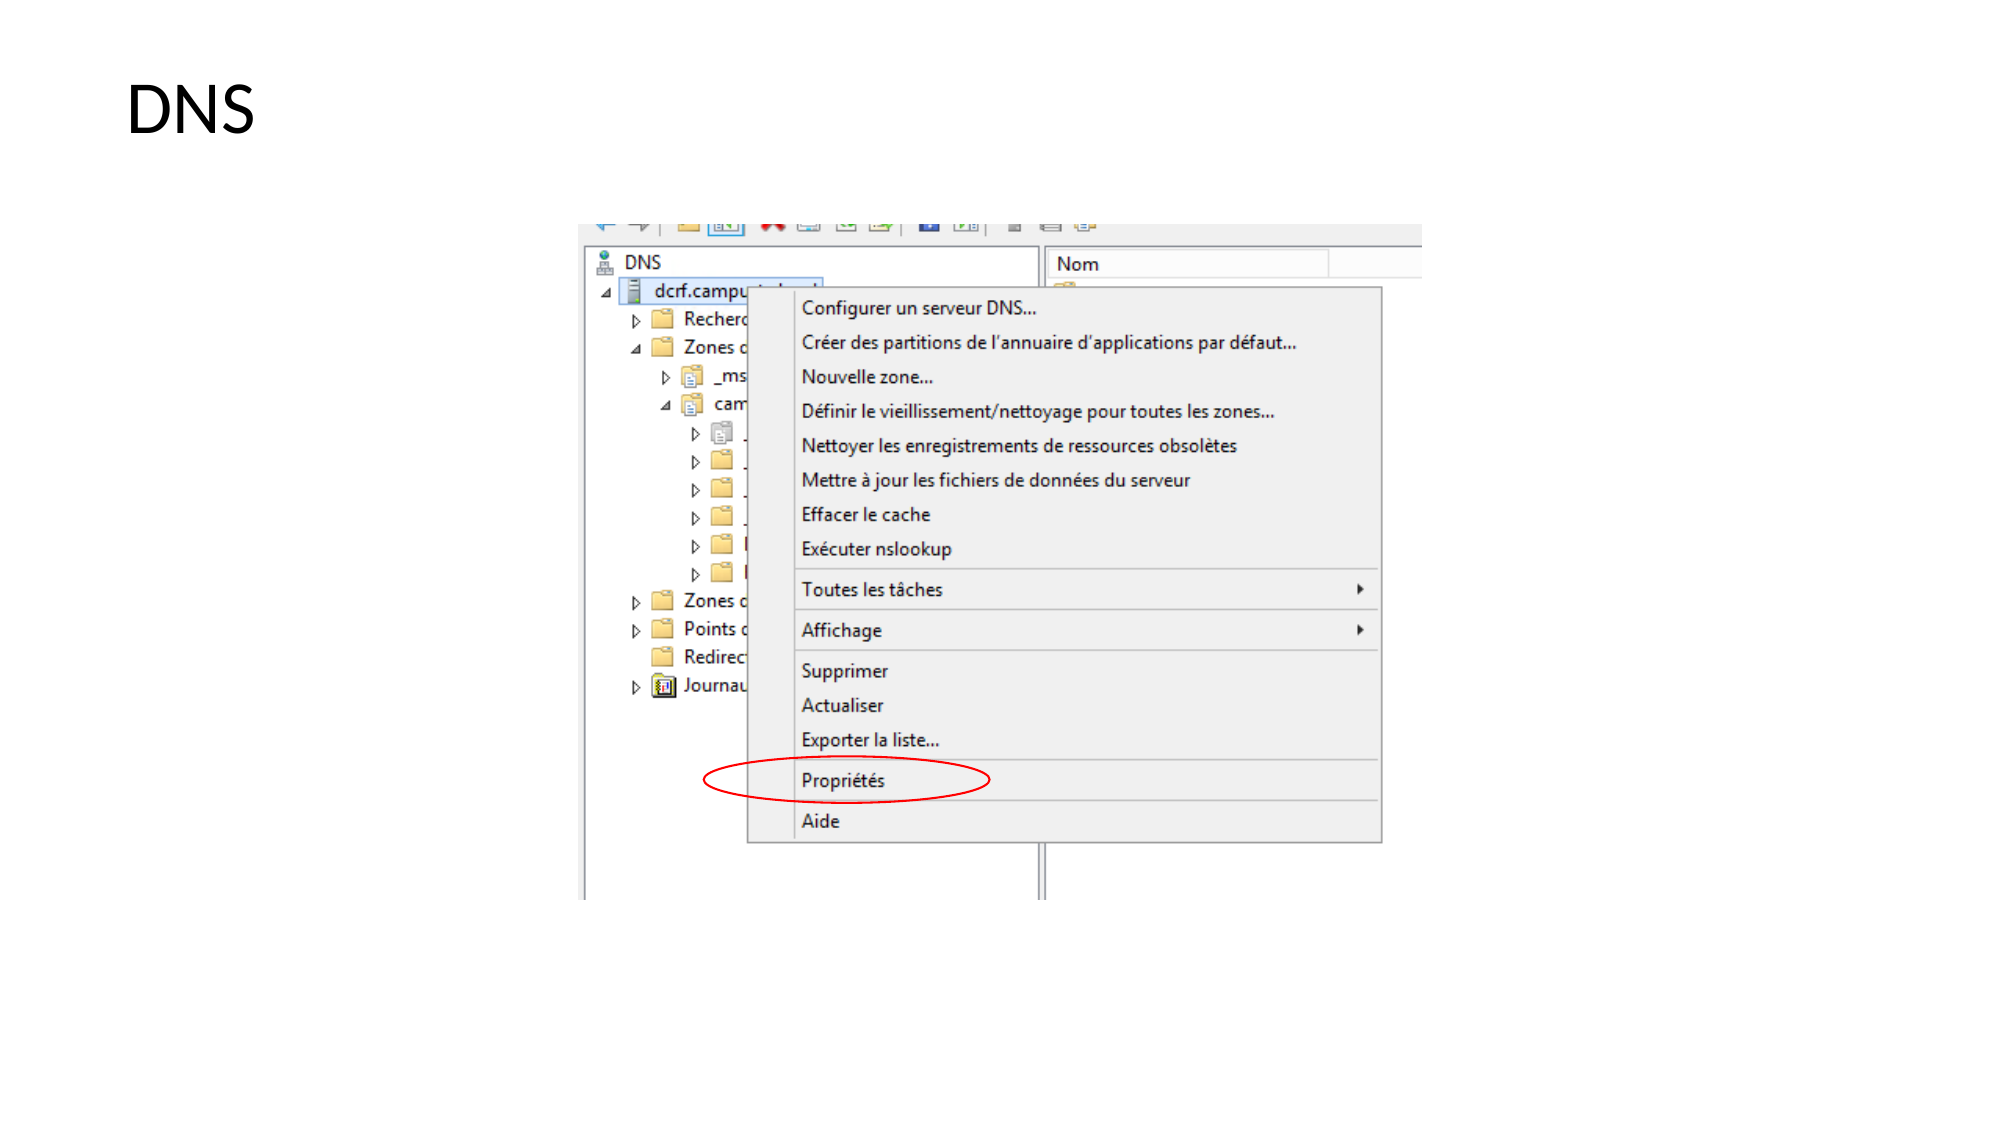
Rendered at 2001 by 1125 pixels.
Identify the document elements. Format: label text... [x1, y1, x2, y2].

text_box DNS [111, 50, 1973, 156]
picture [578, 224, 1422, 900]
